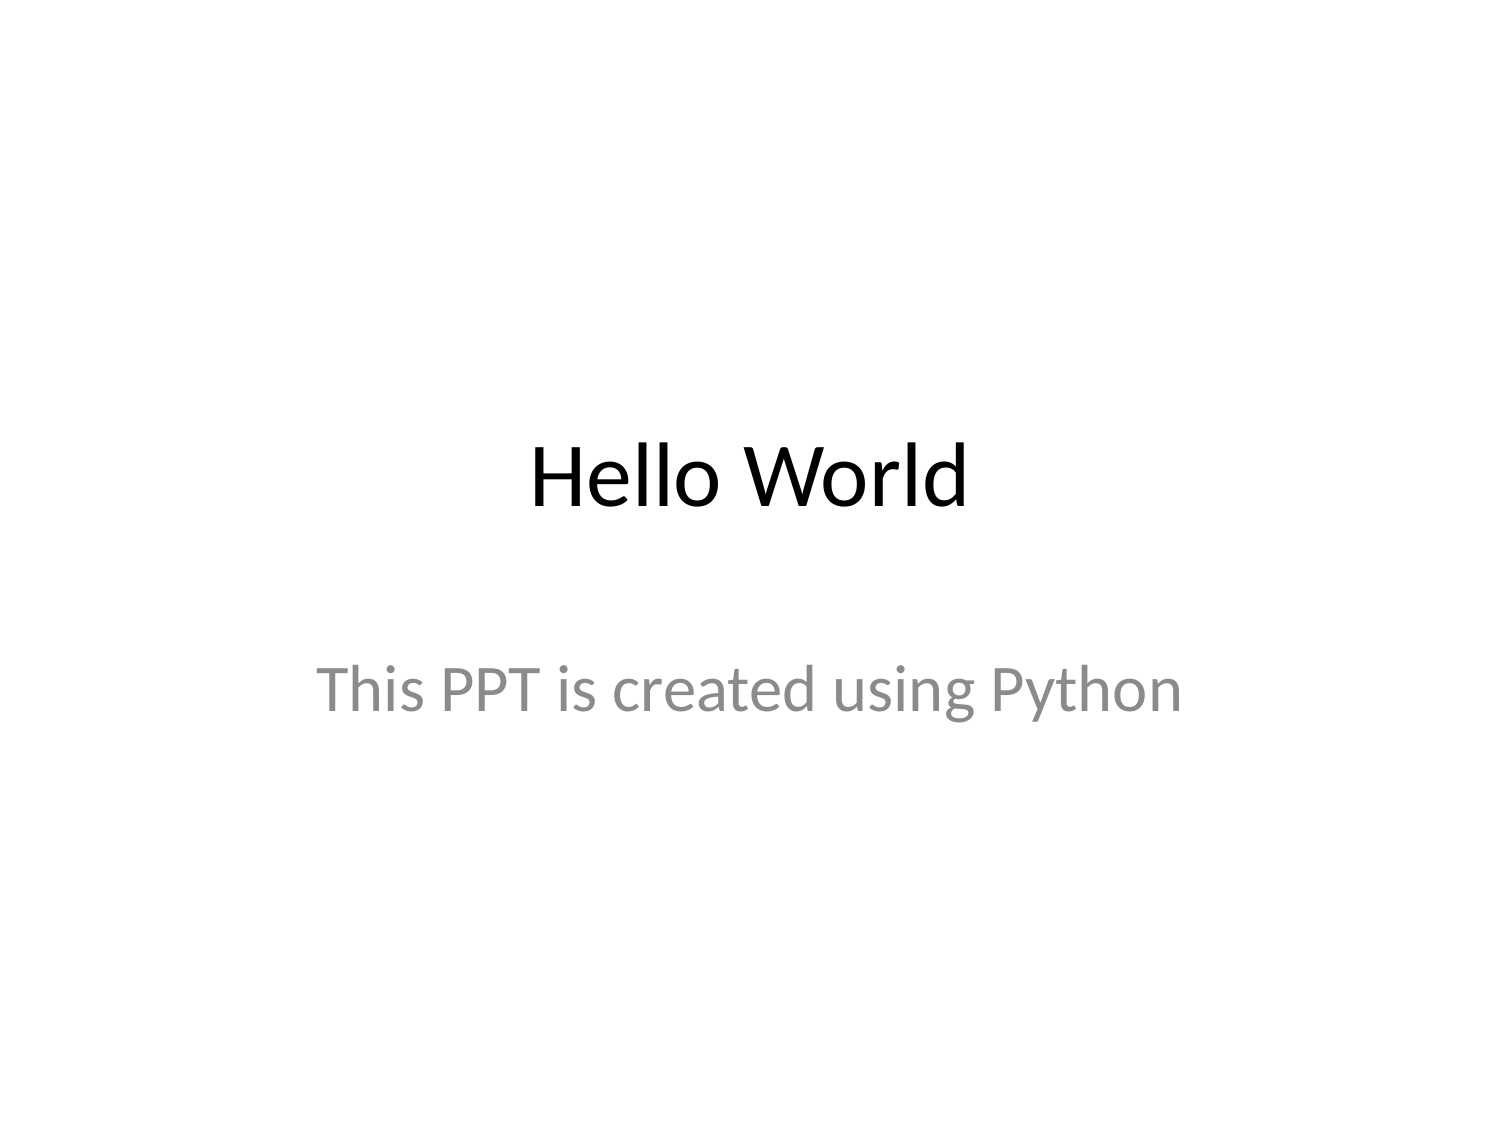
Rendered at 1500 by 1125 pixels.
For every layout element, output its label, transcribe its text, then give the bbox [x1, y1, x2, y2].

title Hello World [112, 349, 1388, 591]
subtitle This PPT is created using Python [225, 637, 1275, 925]
